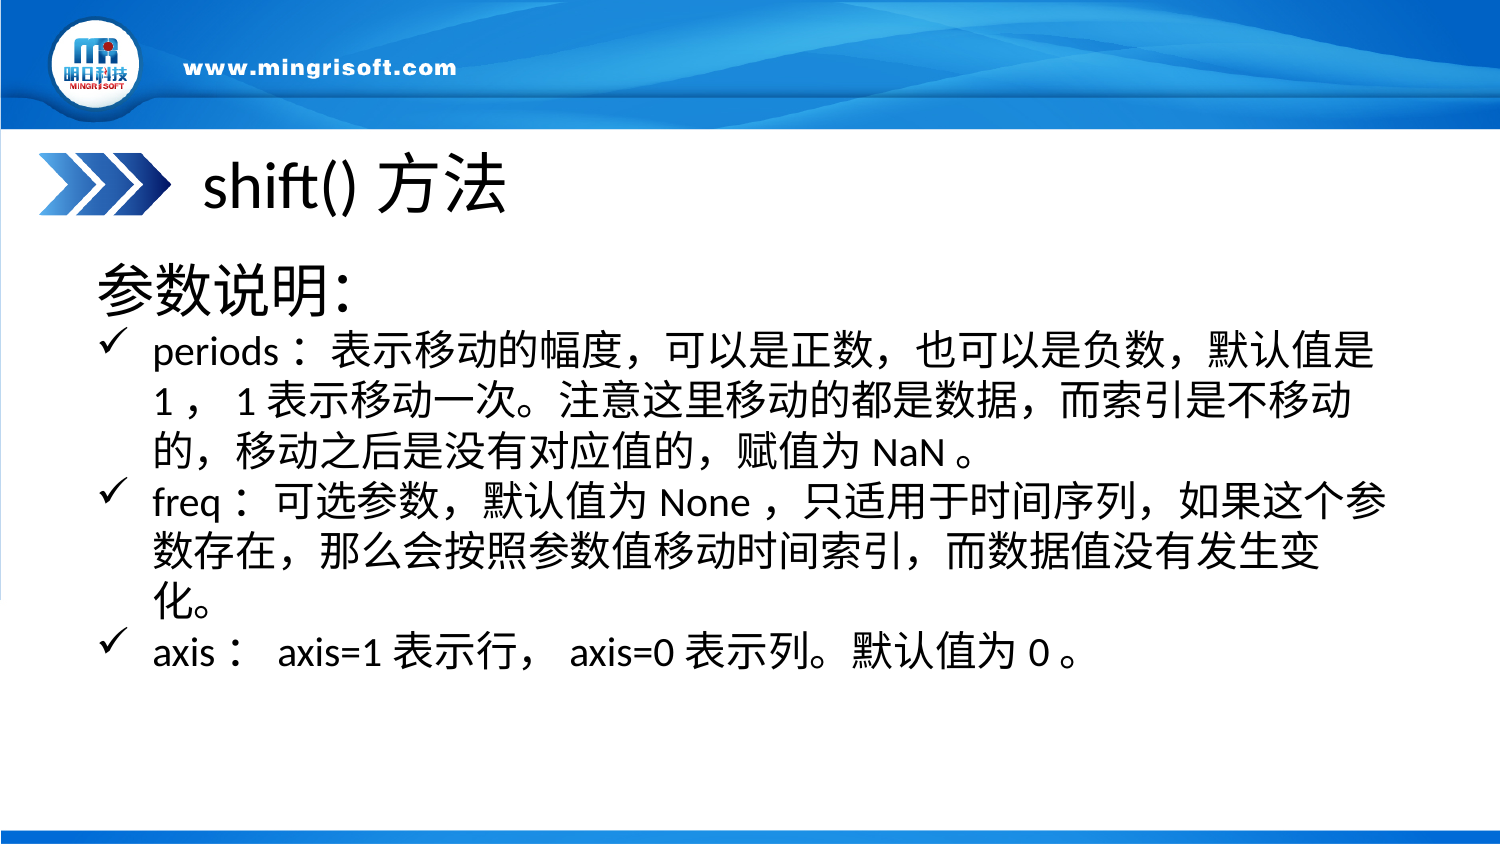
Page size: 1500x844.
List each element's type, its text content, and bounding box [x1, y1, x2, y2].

picture [0, 0, 1500, 844]
text_box shift()方法 [187, 134, 1238, 235]
text_box 参数说明： periods：表示移动的幅度，可以是正数，也可以是负数，默认值是1，1表示移动一次。注意这里移动的都是数据，而索引是不移动的，移动之后是没有对应值的，赋值为NaN。 freq：可选参数，默认值为None，只适用于时间序列，如果这个参数存在，那么会按照参数值移动时间索引，而数据值没有发生变化。 axis：axis=1表示行，axis=0表示列。默认值为0。 [81, 246, 1419, 797]
